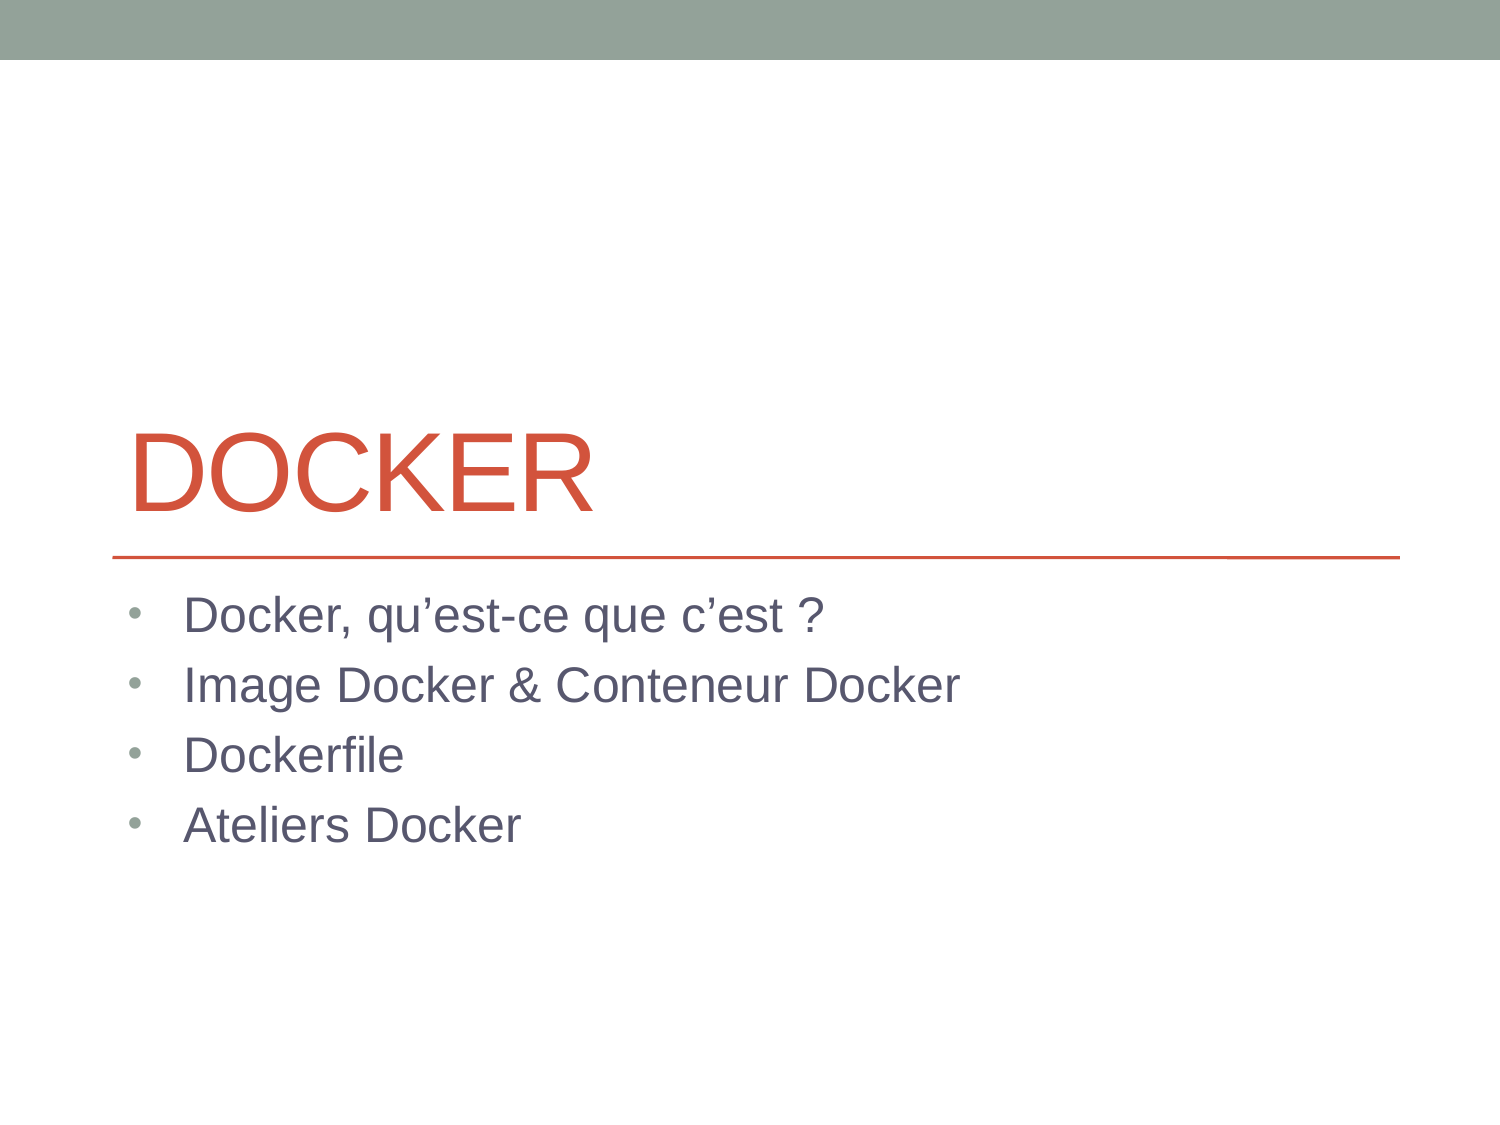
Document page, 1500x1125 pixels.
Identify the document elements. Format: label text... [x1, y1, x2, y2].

title Docker [112, 224, 1400, 542]
subtitle Docker, qu’est-ce que c’est ? Image Docker & Conteneur Docker Dockerfile Ateliers Docker [112, 575, 1163, 863]
